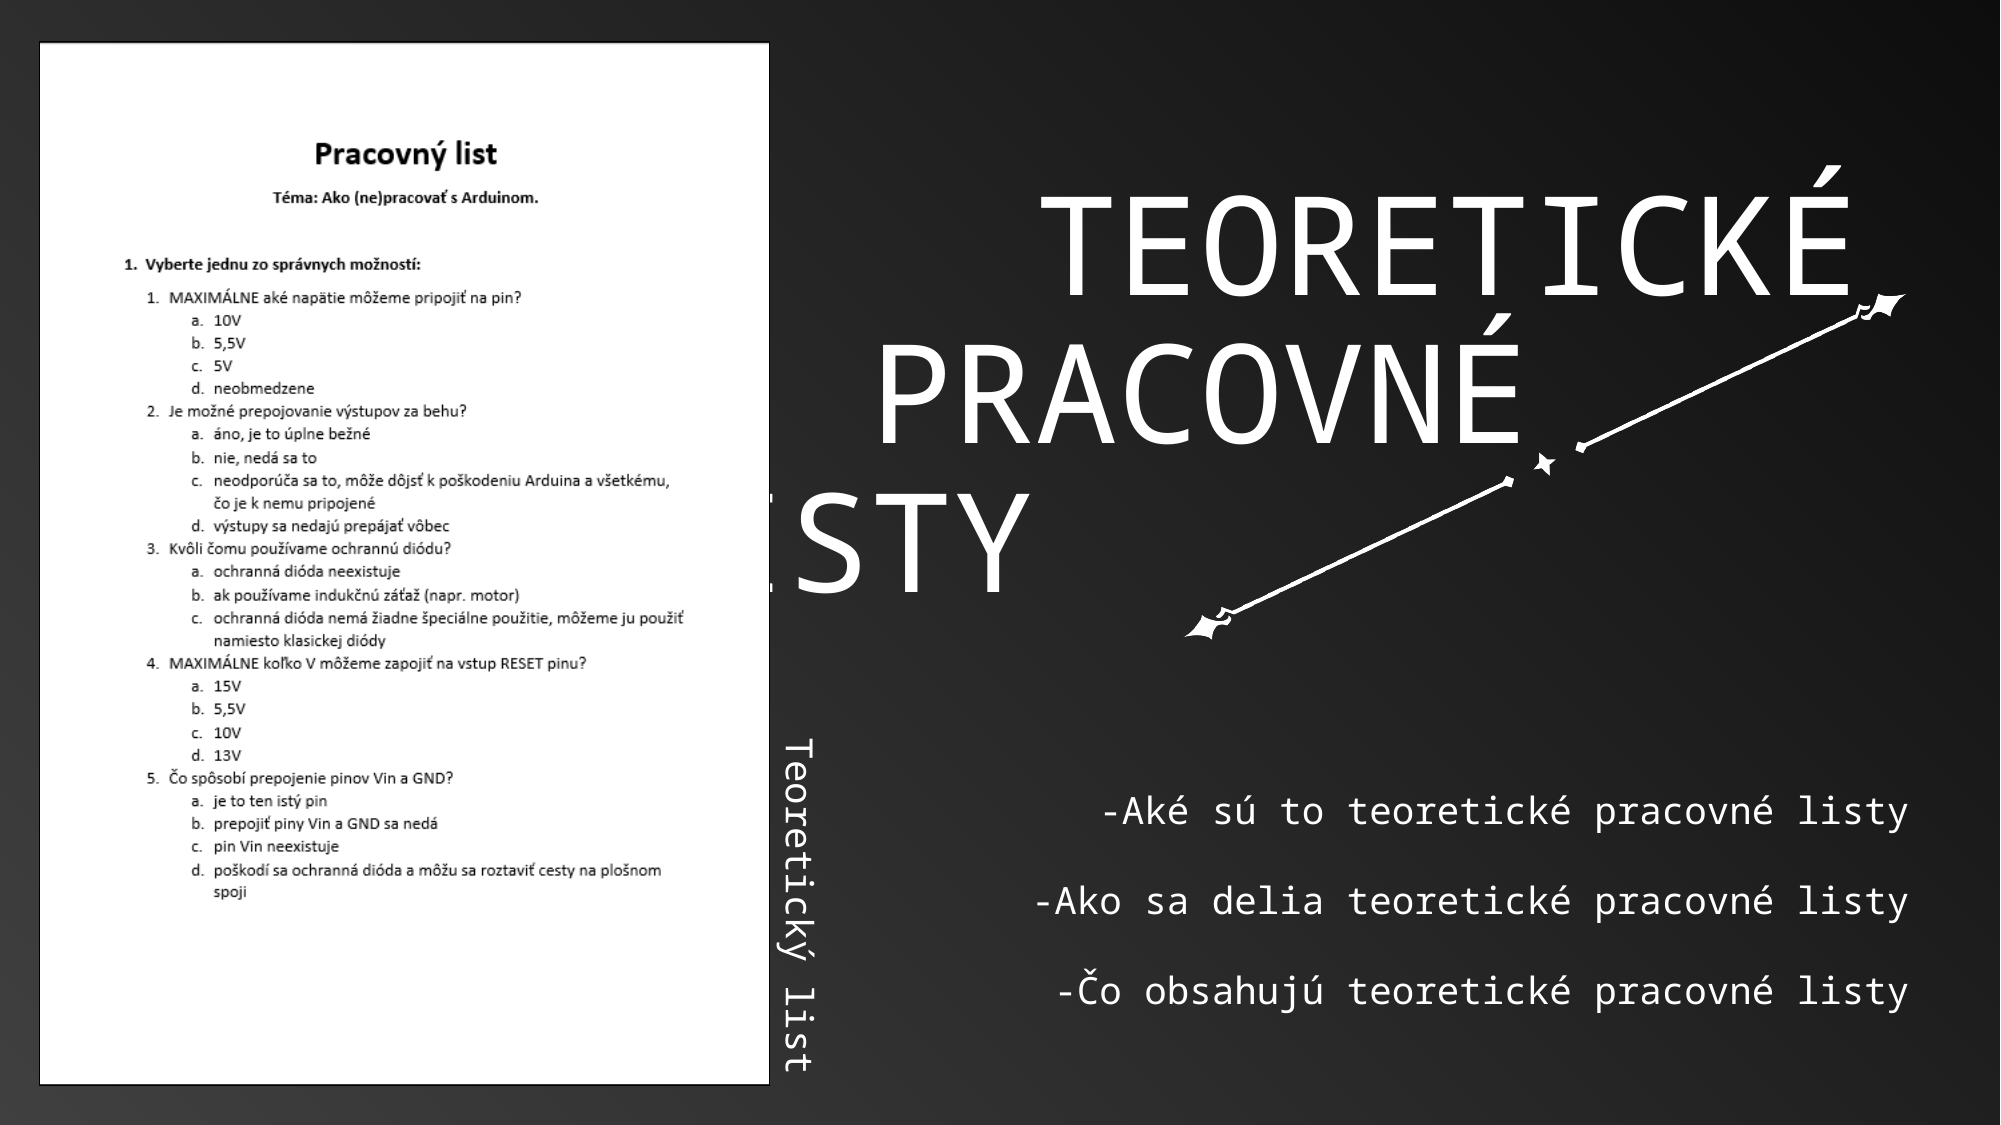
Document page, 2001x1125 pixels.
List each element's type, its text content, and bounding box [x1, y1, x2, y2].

text_box [0, 0, 2000, 1125]
picture [1144, 281, 1946, 649]
text_box -Aké sú to teoretické pracovné listy -Ako sa delia teoretické pracovné listy -Čo obsahujú teoretické pracovné listy [924, 734, 1925, 1020]
picture [39, 41, 770, 1086]
text_box Teoretický list [771, 723, 831, 1099]
text_box TEORETICKÉ PRACOVNÉ‎ ‎ ‎ ‎ ‎ LISTY‎ ‎ ‎ ‎ ‎ ‎ ‎ ‎ [770, 169, 1876, 253]
